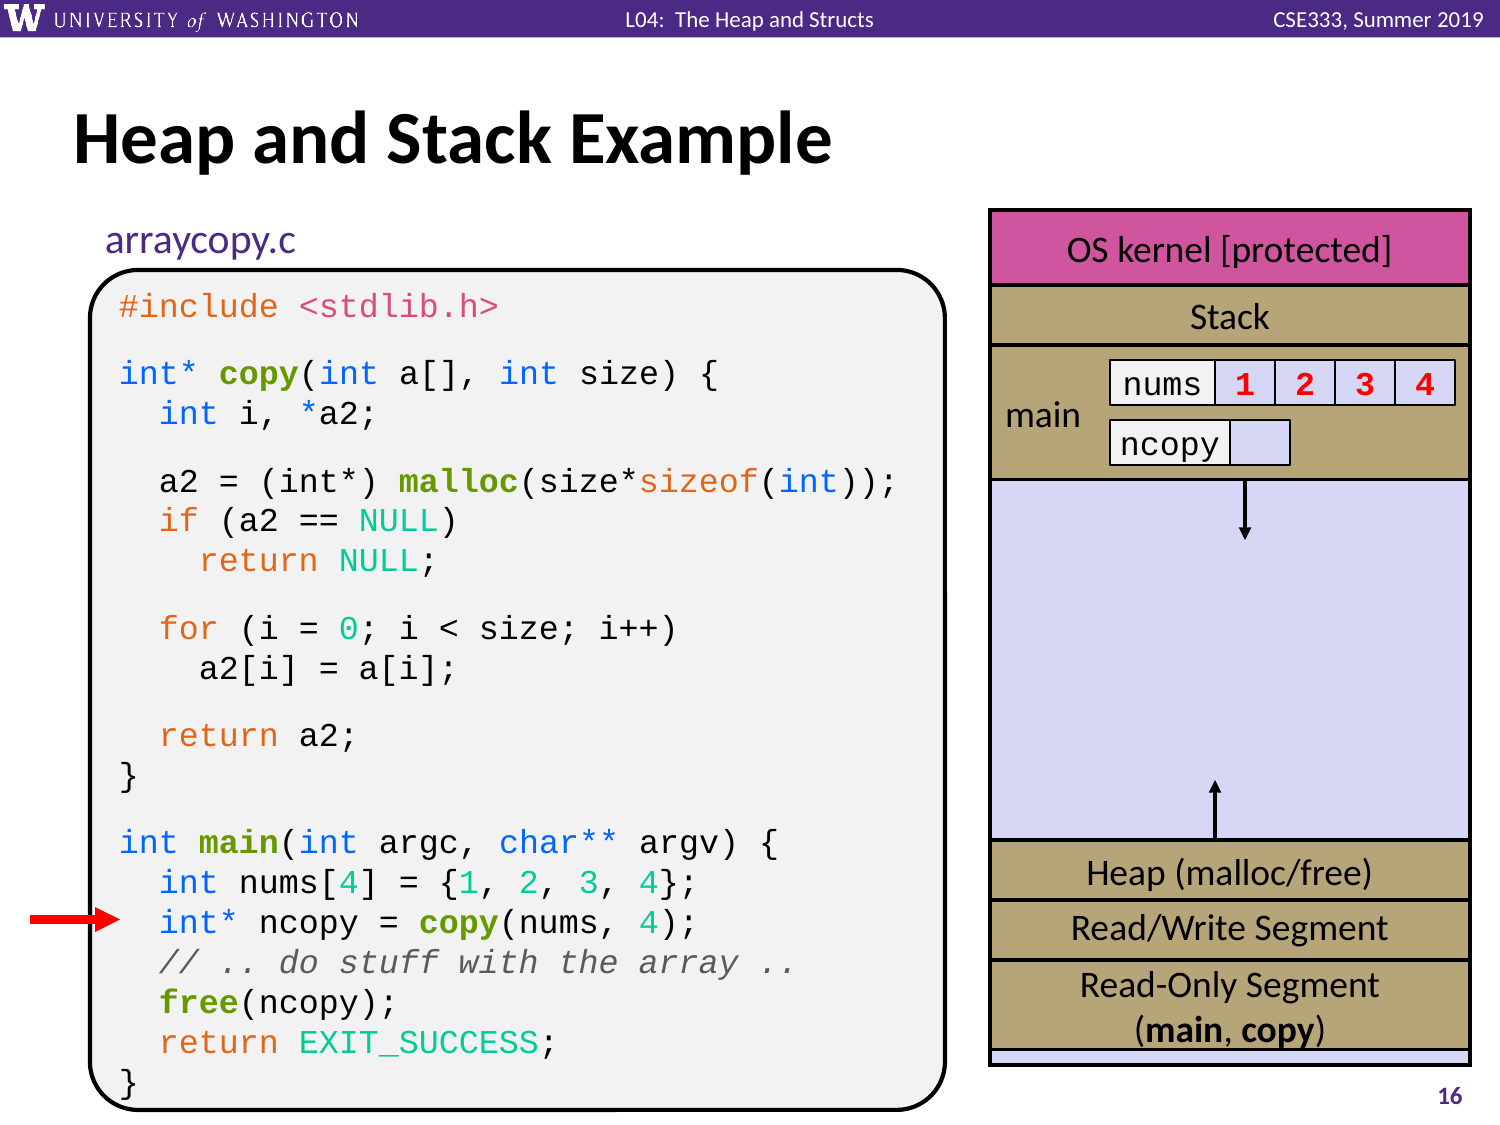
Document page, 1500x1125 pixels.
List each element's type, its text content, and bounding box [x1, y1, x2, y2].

text_box [989, 480, 1470, 839]
text_box #include <stdlib.h> int* copy(int a[], int size) { int i, *a2; a2 = (int*) malloc(size*sizeof(int)); if (a2 == NULL) return NULL; for (i = 0; i < size; i++) a2[i] = a[i]; return a2; } int main(int argc, char** argv) { int nums[4] = {1, 2, 3, 4}; int* ncopy = copy(nums, 4); // .. do stuff with the array .. free(ncopy); return EXIT_SUCCESS; } [89, 269, 945, 1110]
title Heap and Stack Example [58, 71, 1438, 197]
text_box Heap (malloc/free) [989, 839, 1470, 899]
picture [4, 4, 358, 32]
text_box Stack [989, 284, 1470, 344]
text_box Read-Only Segment (main, copy) [989, 959, 1470, 1050]
text_box [989, 1050, 1470, 1065]
text_box Read/Write Segment [989, 899, 1470, 959]
text_box OS kernel [protected] [989, 209, 1470, 284]
slide_number 16 [1400, 1065, 1500, 1125]
text_box main [989, 344, 1470, 480]
text_box arraycopy.c [89, 204, 465, 270]
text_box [1109, 359, 1456, 406]
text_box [1109, 419, 1291, 466]
